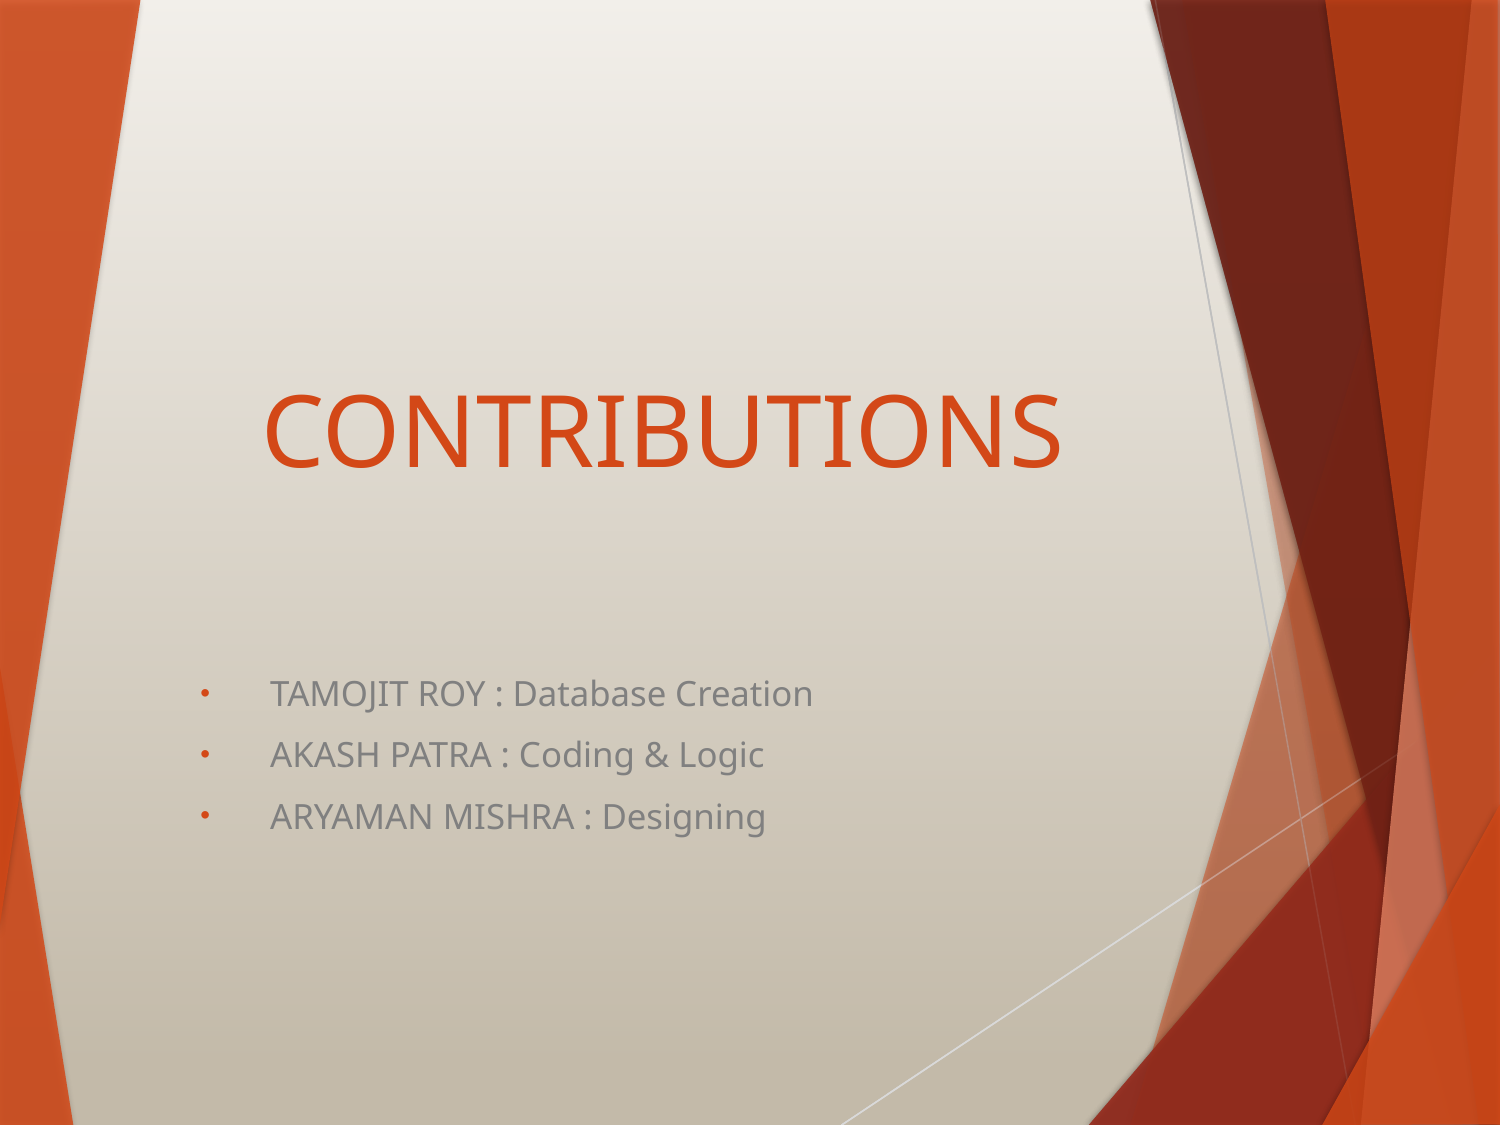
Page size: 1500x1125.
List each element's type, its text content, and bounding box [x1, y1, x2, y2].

title CONTRIBUTIONS [185, 224, 1142, 496]
subtitle TAMOJIT ROY : Database Creation AKASH PATRA : Coding & Logic ARYAMAN MISHRA : Designing [185, 664, 1142, 845]
